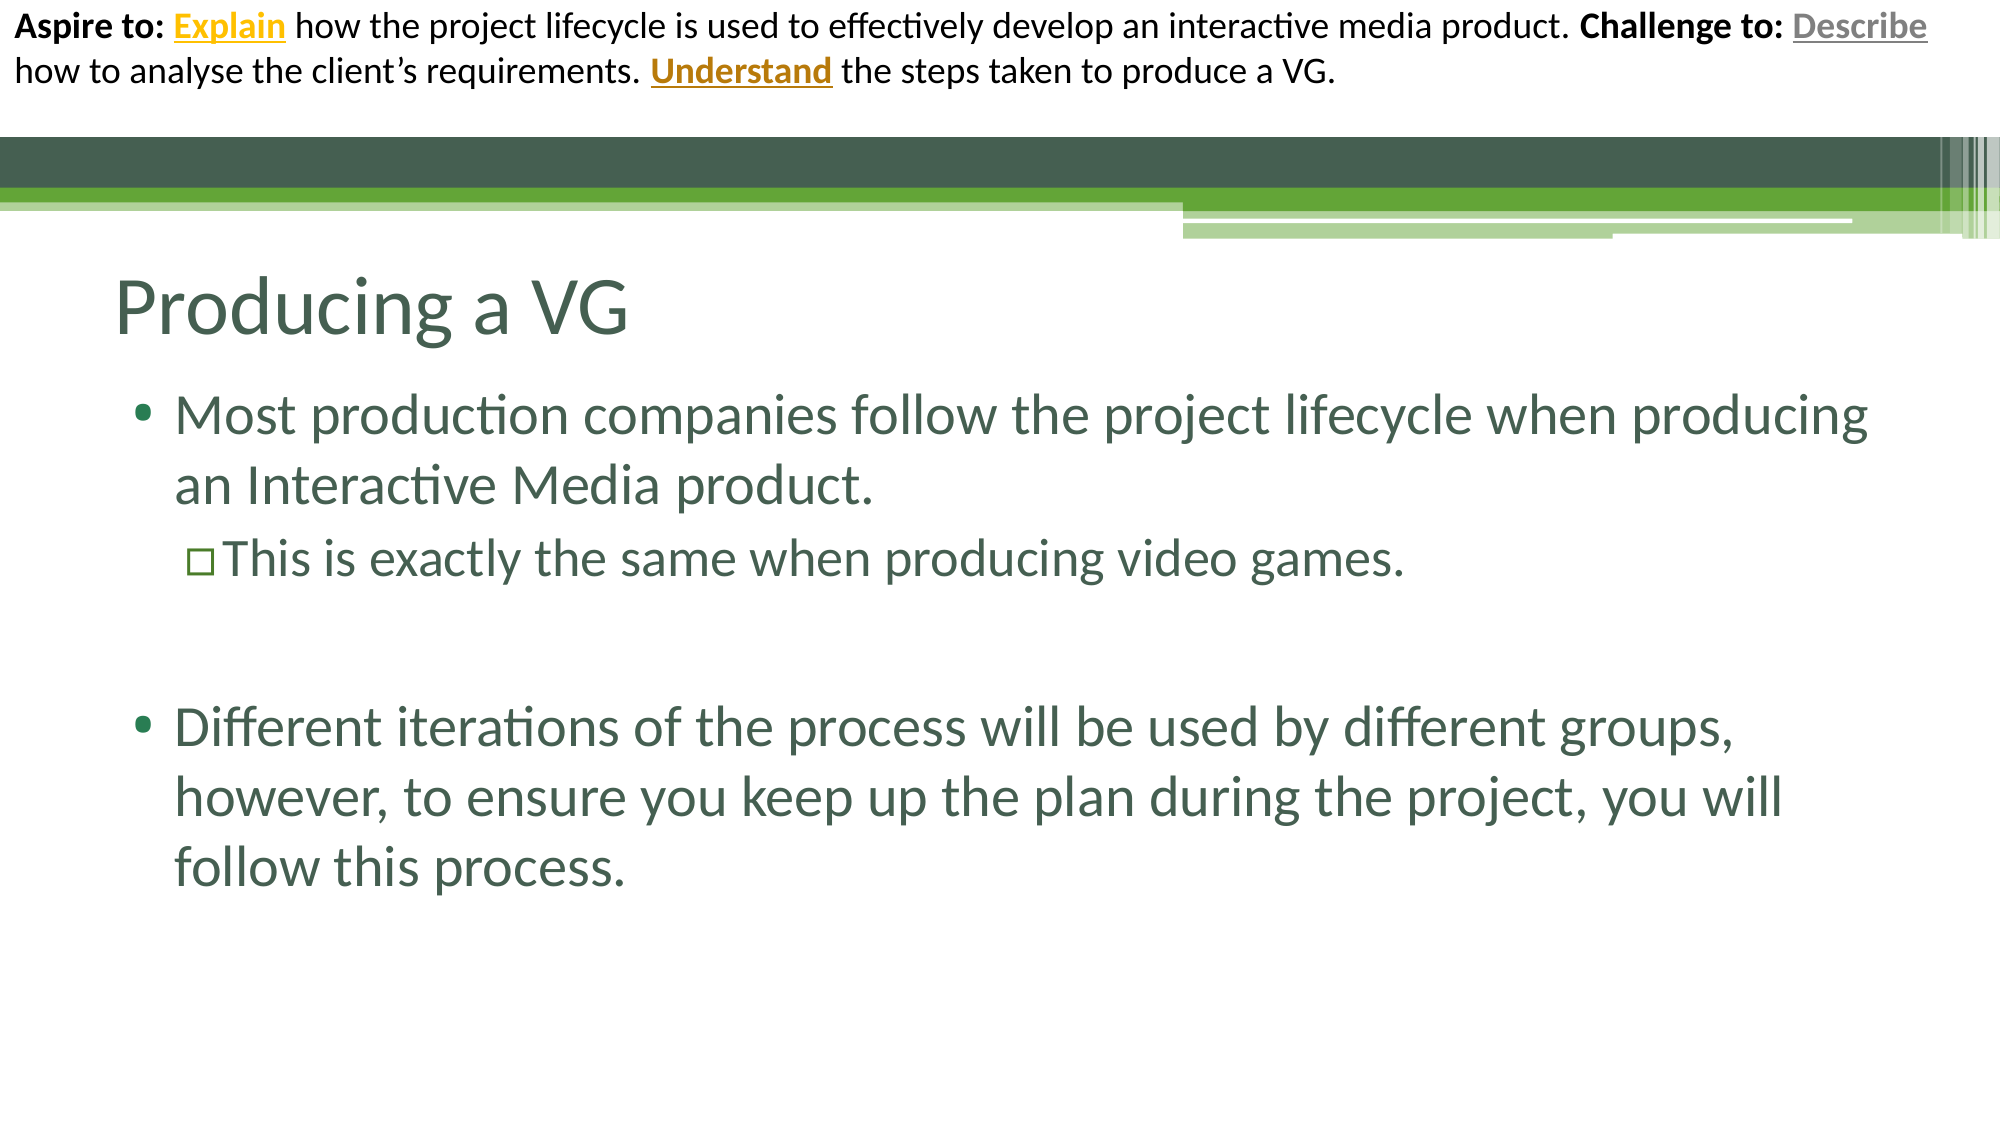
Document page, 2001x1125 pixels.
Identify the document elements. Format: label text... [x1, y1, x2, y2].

list Most production companies follow the project lifecycle when producing an Interactive Media product. This is exactly the same when producing video games. Different iterations of the process will be used by different groups, however, to ensure you keep up the plan during the project, you will follow this process. [99, 368, 1900, 1079]
title Producing a VG [99, 240, 1900, 363]
